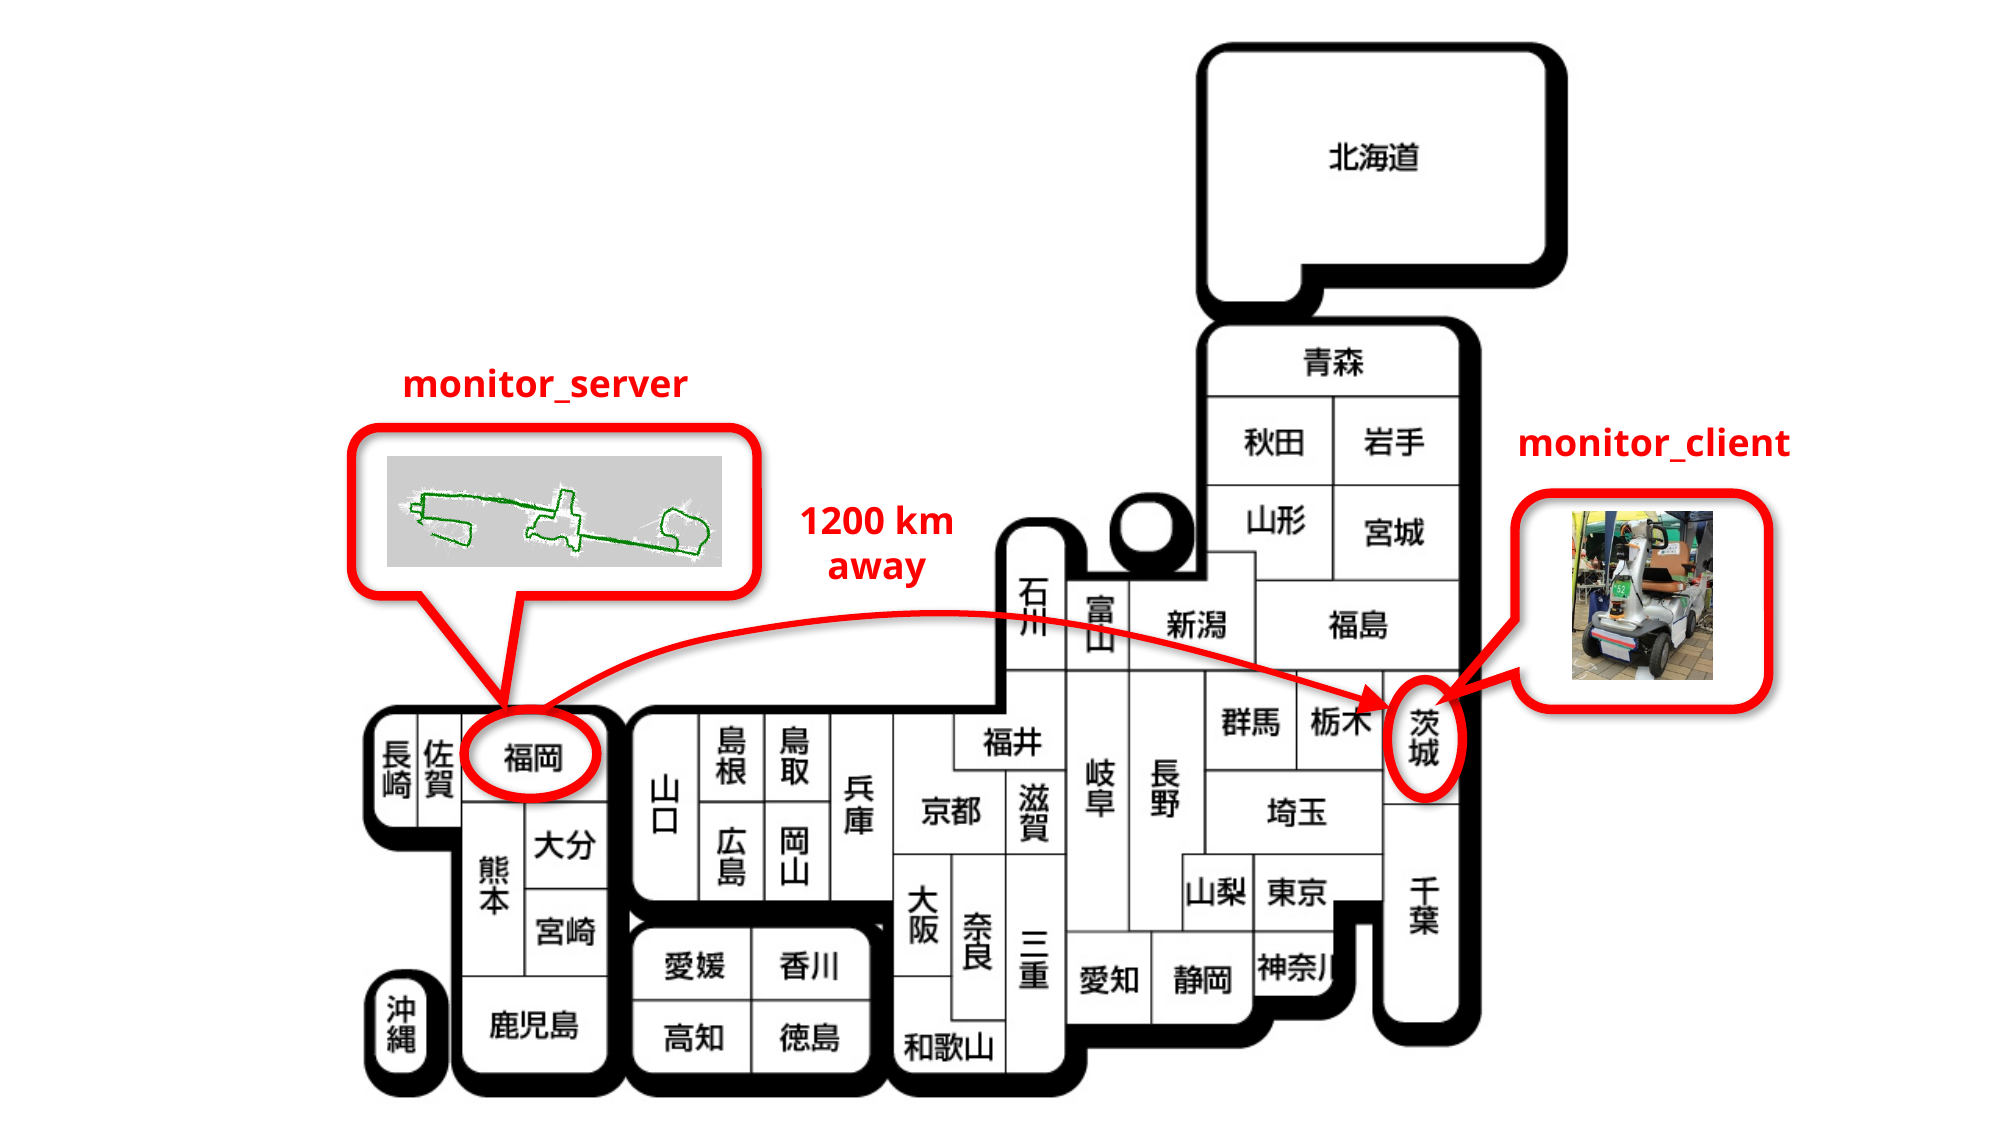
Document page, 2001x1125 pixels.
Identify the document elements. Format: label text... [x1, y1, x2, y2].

text_box [1579, 492, 1770, 711]
text_box monitor_client [1579, 411, 1831, 472]
picture [351, 26, 1712, 1125]
